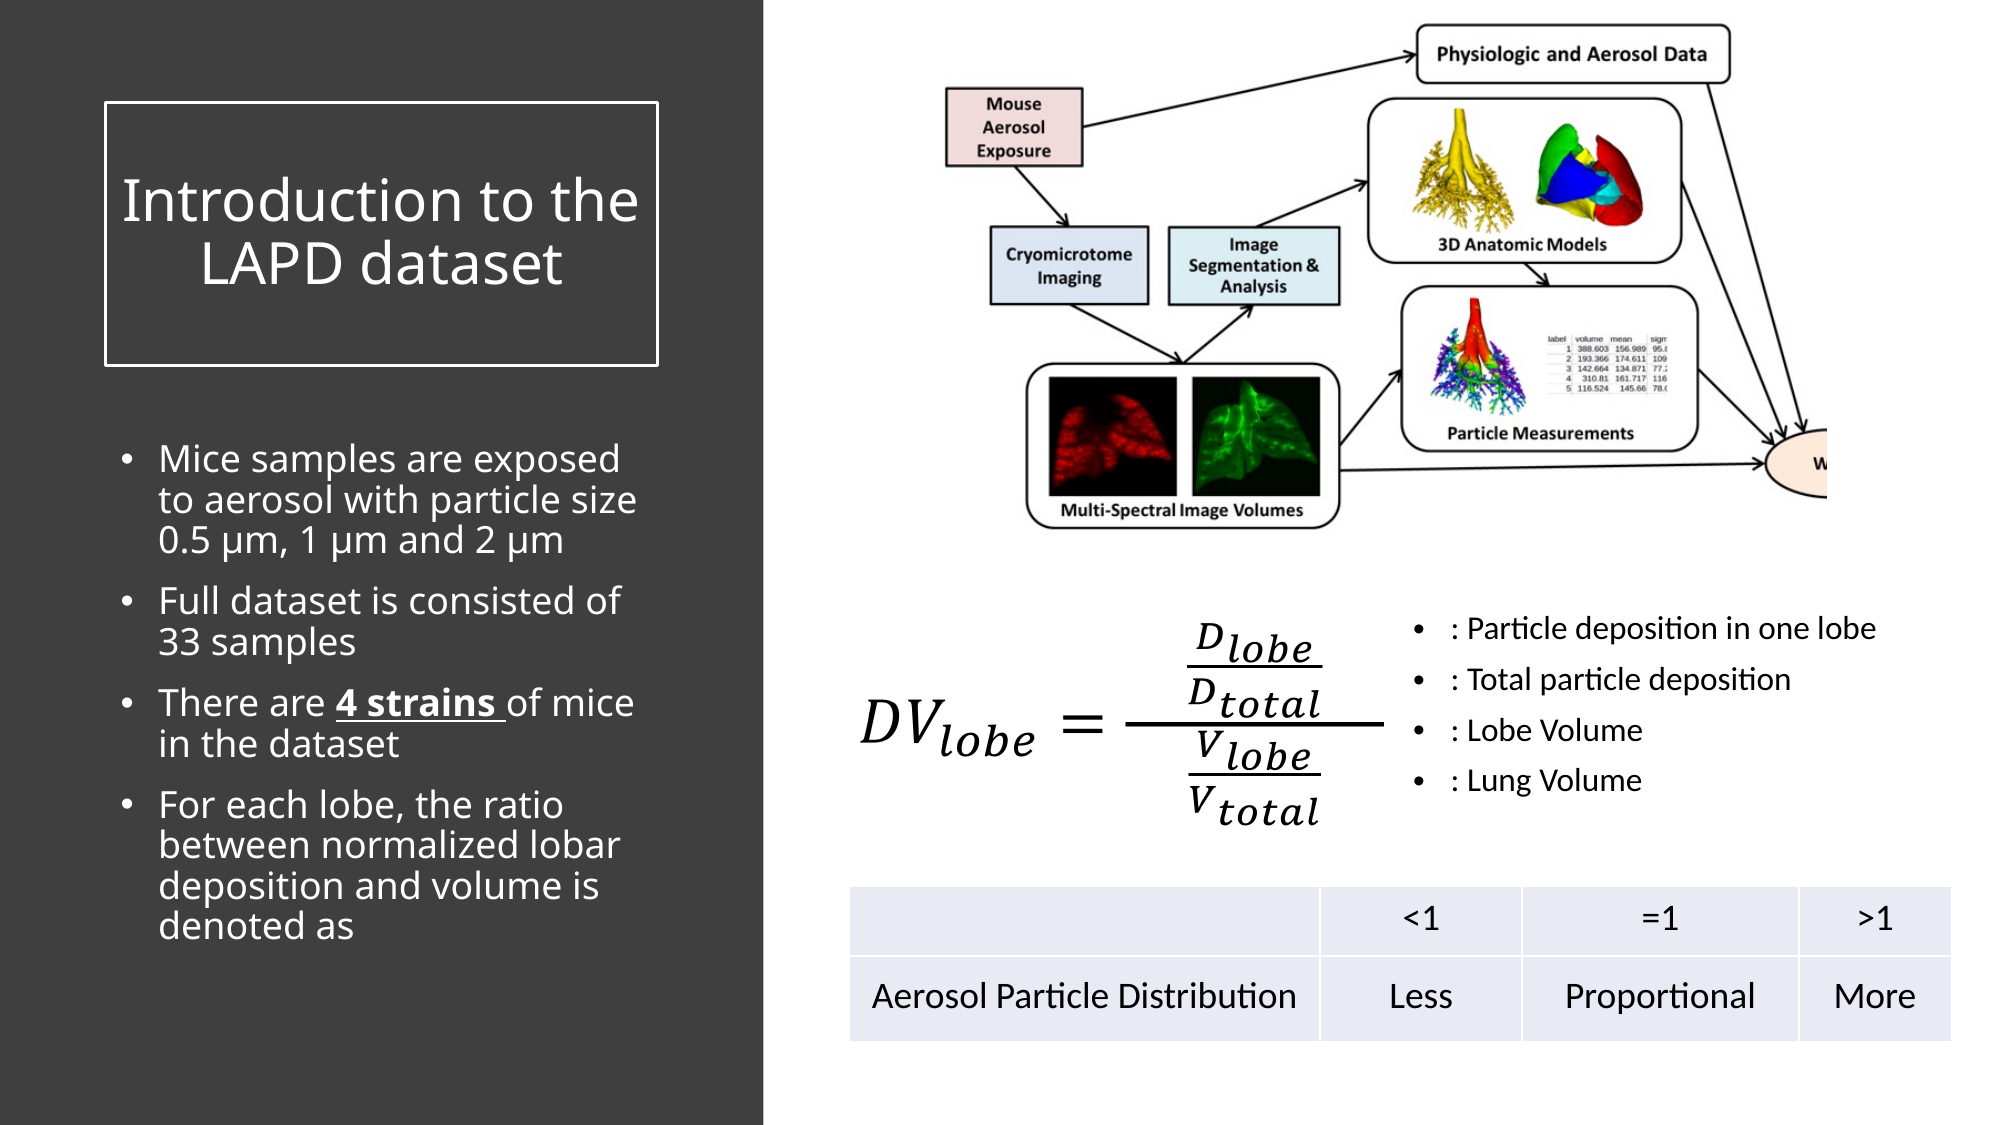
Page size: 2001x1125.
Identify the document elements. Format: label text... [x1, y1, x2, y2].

title Introduction to the LAPD dataset [105, 102, 658, 366]
picture [832, 589, 1422, 853]
picture [942, 20, 1827, 536]
text_box [0, 0, 764, 1125]
